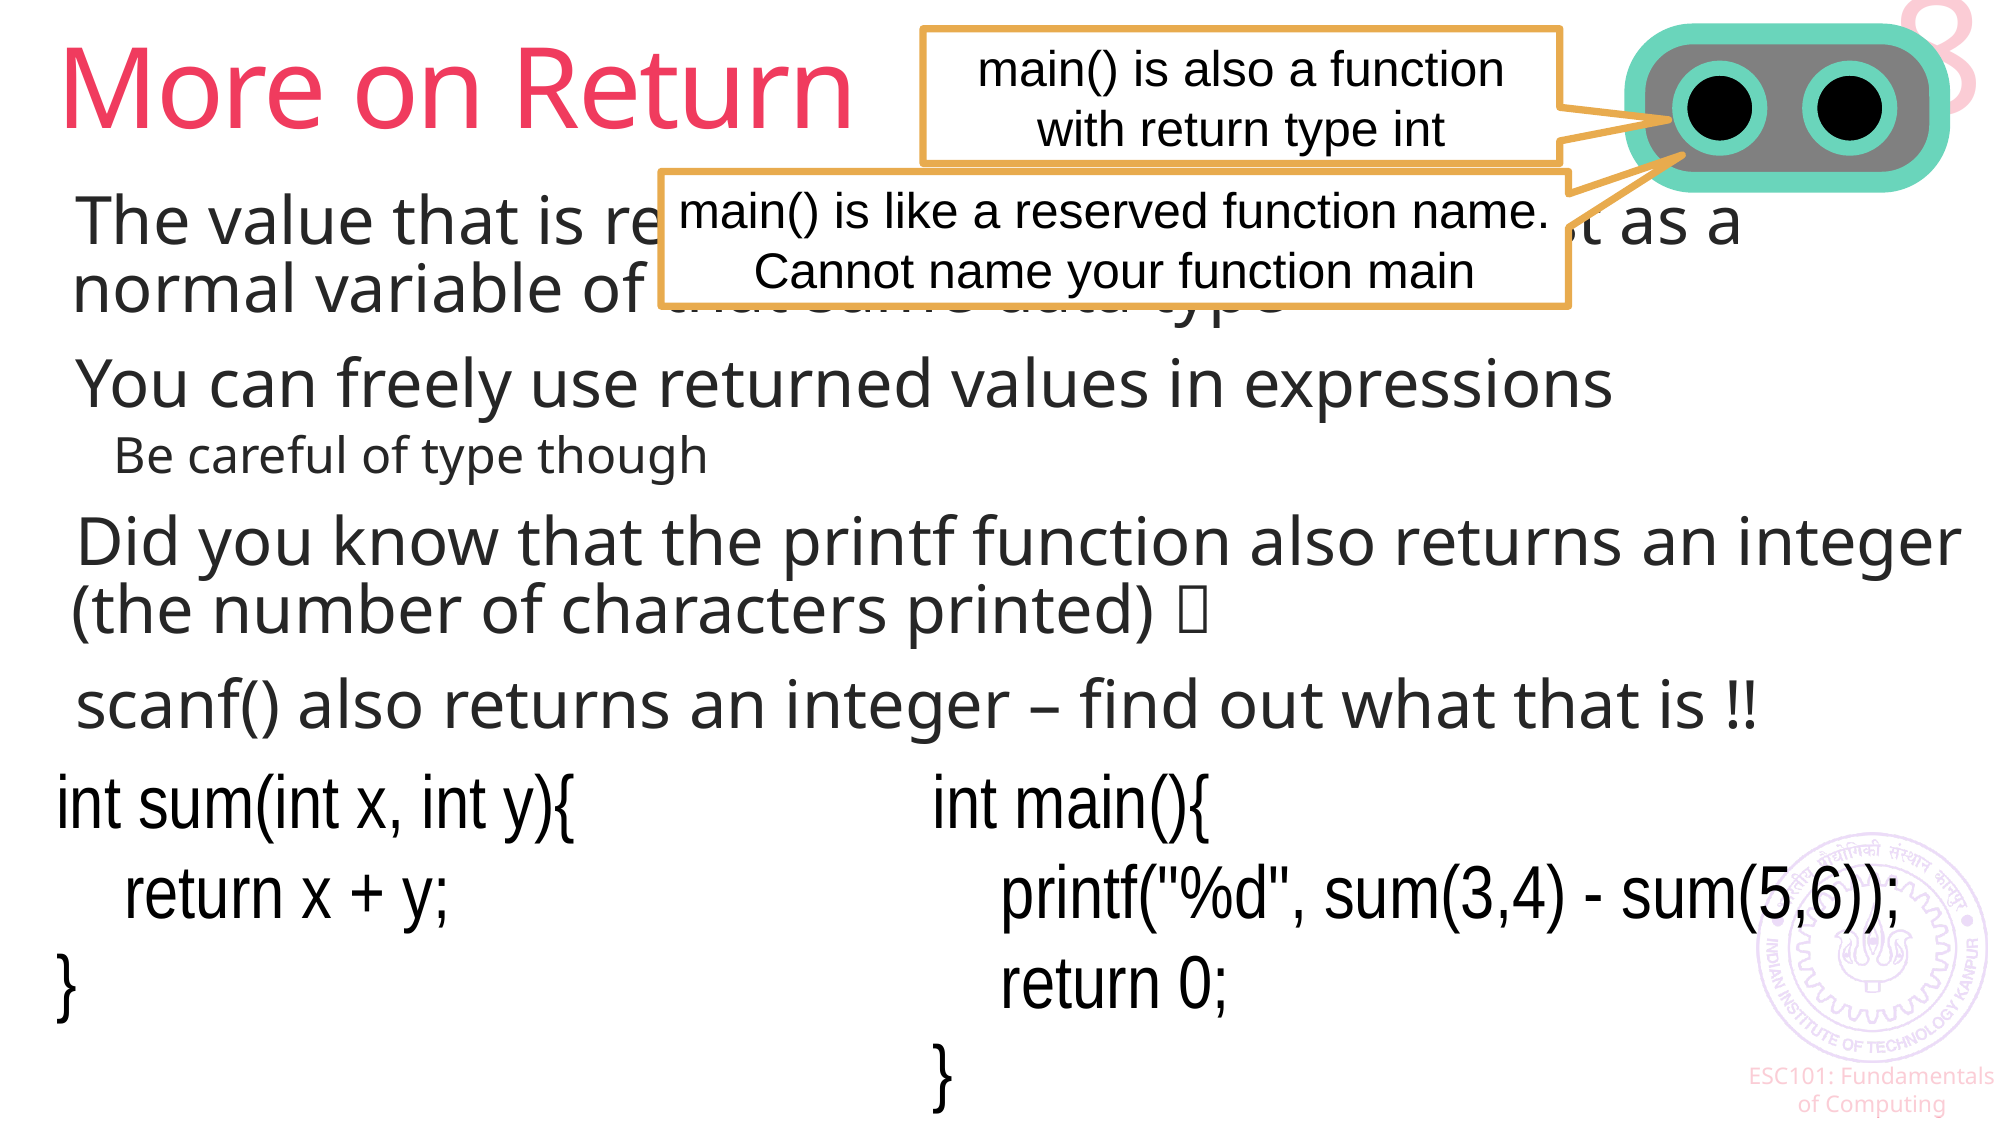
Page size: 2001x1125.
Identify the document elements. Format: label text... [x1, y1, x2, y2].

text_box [1634, 33, 1940, 183]
title More on Return [41, 5, 1945, 182]
text_box int sum(int x, int y){ return x + y; } [41, 746, 601, 1031]
text_box main() is also a function with return type int [922, 27, 1634, 165]
text_box main() is like a reserved function name. Cannot name your function main [660, 170, 1641, 308]
list The value that is returned can be used safely just as a normal variable of that same data type You can freely use returned values in expressions Be careful of type though Did you know that the printf function also returns an integer (the number of characters printed)  scanf() also returns an integer – find out what that is !! [41, 182, 2000, 1125]
text_box int main(){ printf("%d", sum(3,4) - sum(5,6)); return 0; } [918, 746, 1945, 1121]
slide_number 8 [1520, 6, 2000, 183]
